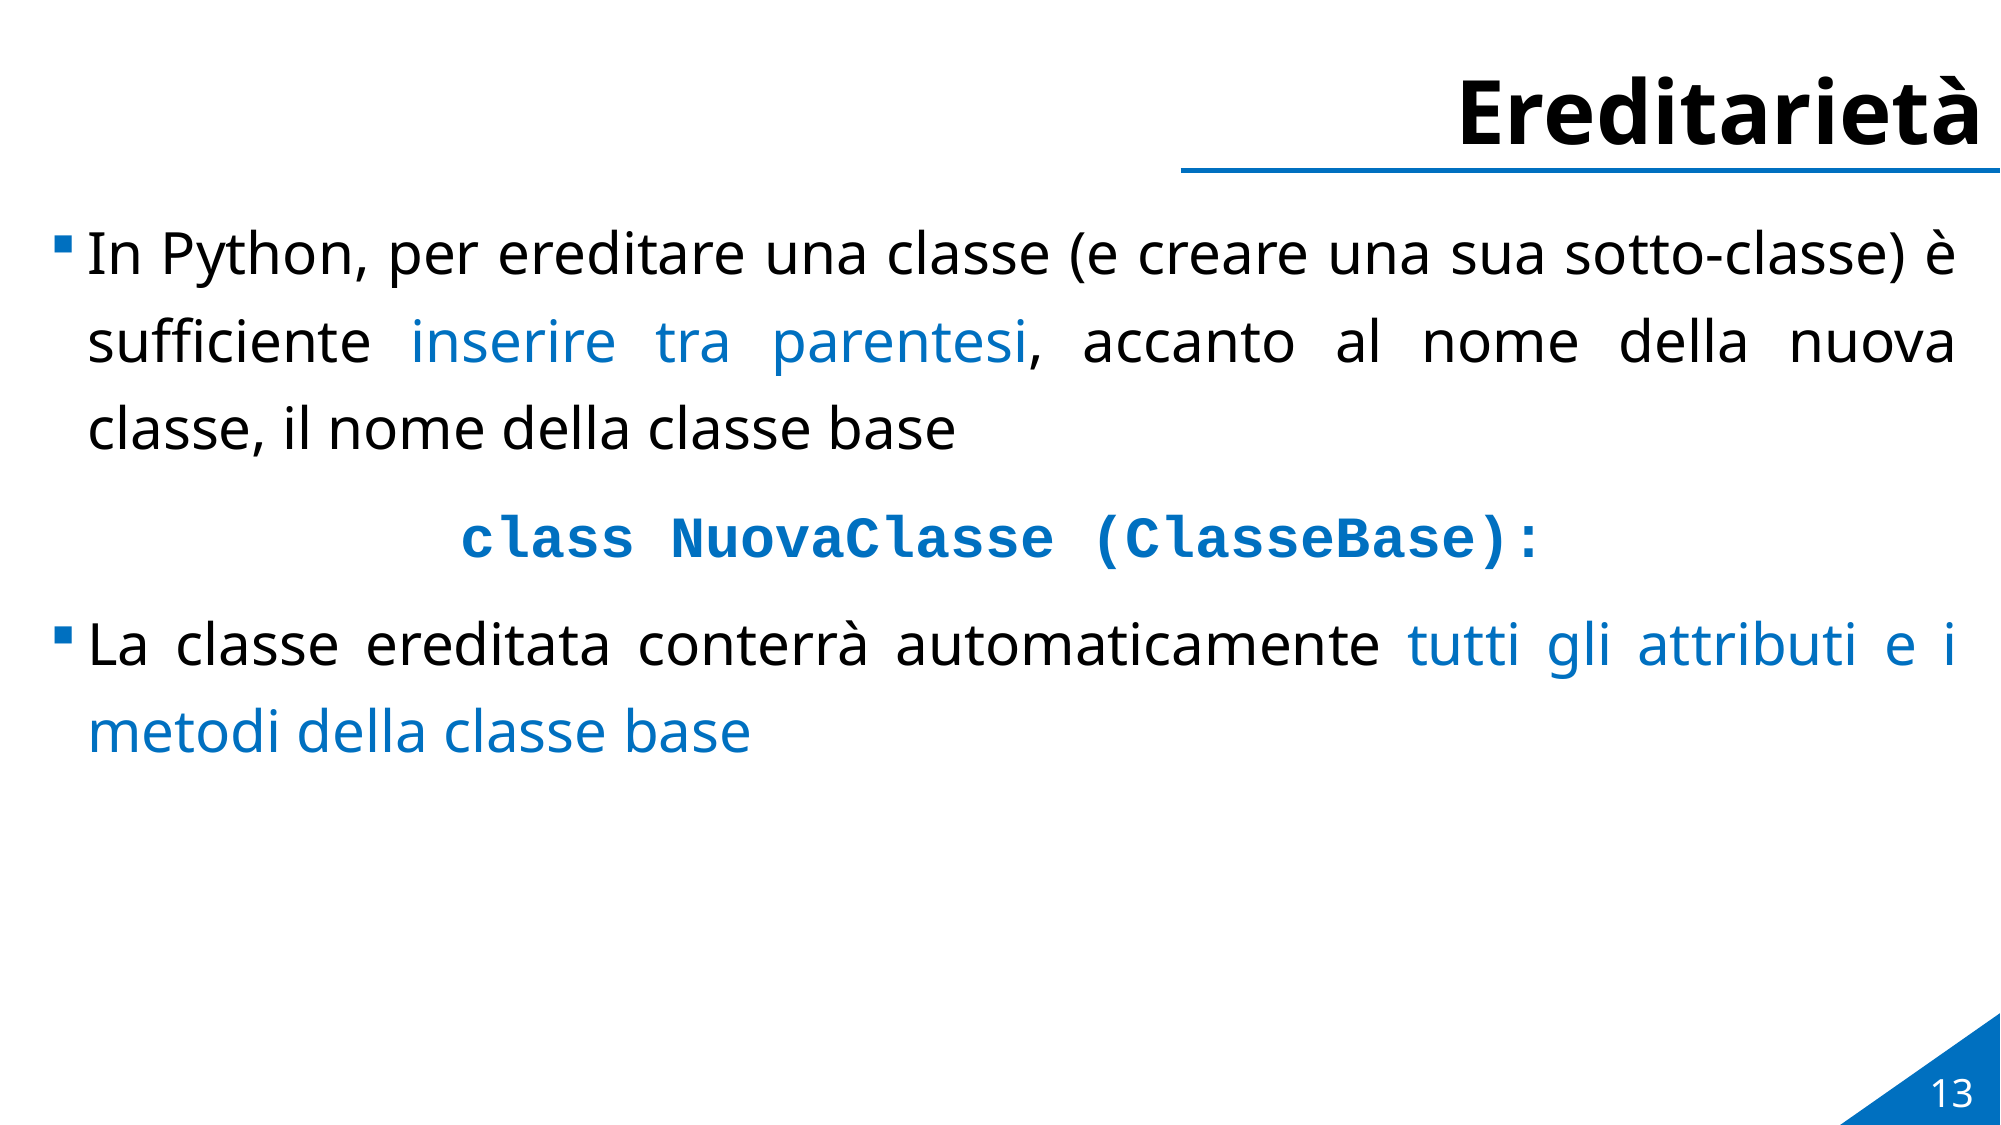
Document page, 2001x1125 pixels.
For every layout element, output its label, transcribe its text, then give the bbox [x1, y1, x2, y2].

list In Python, per ereditare una classe (e creare una sua sotto-classe) è sufficiente inserire tra parentesi, accanto al nome della nuova classe, il nome della classe base class NuovaClasse (ClasseBase): La classe ereditata conterrà automaticamente tutti gli attributi e i metodi della classe base [34, 191, 1973, 1014]
title Ereditarietà [0, 59, 2000, 171]
slide_number 13 [1538, 1065, 1989, 1125]
